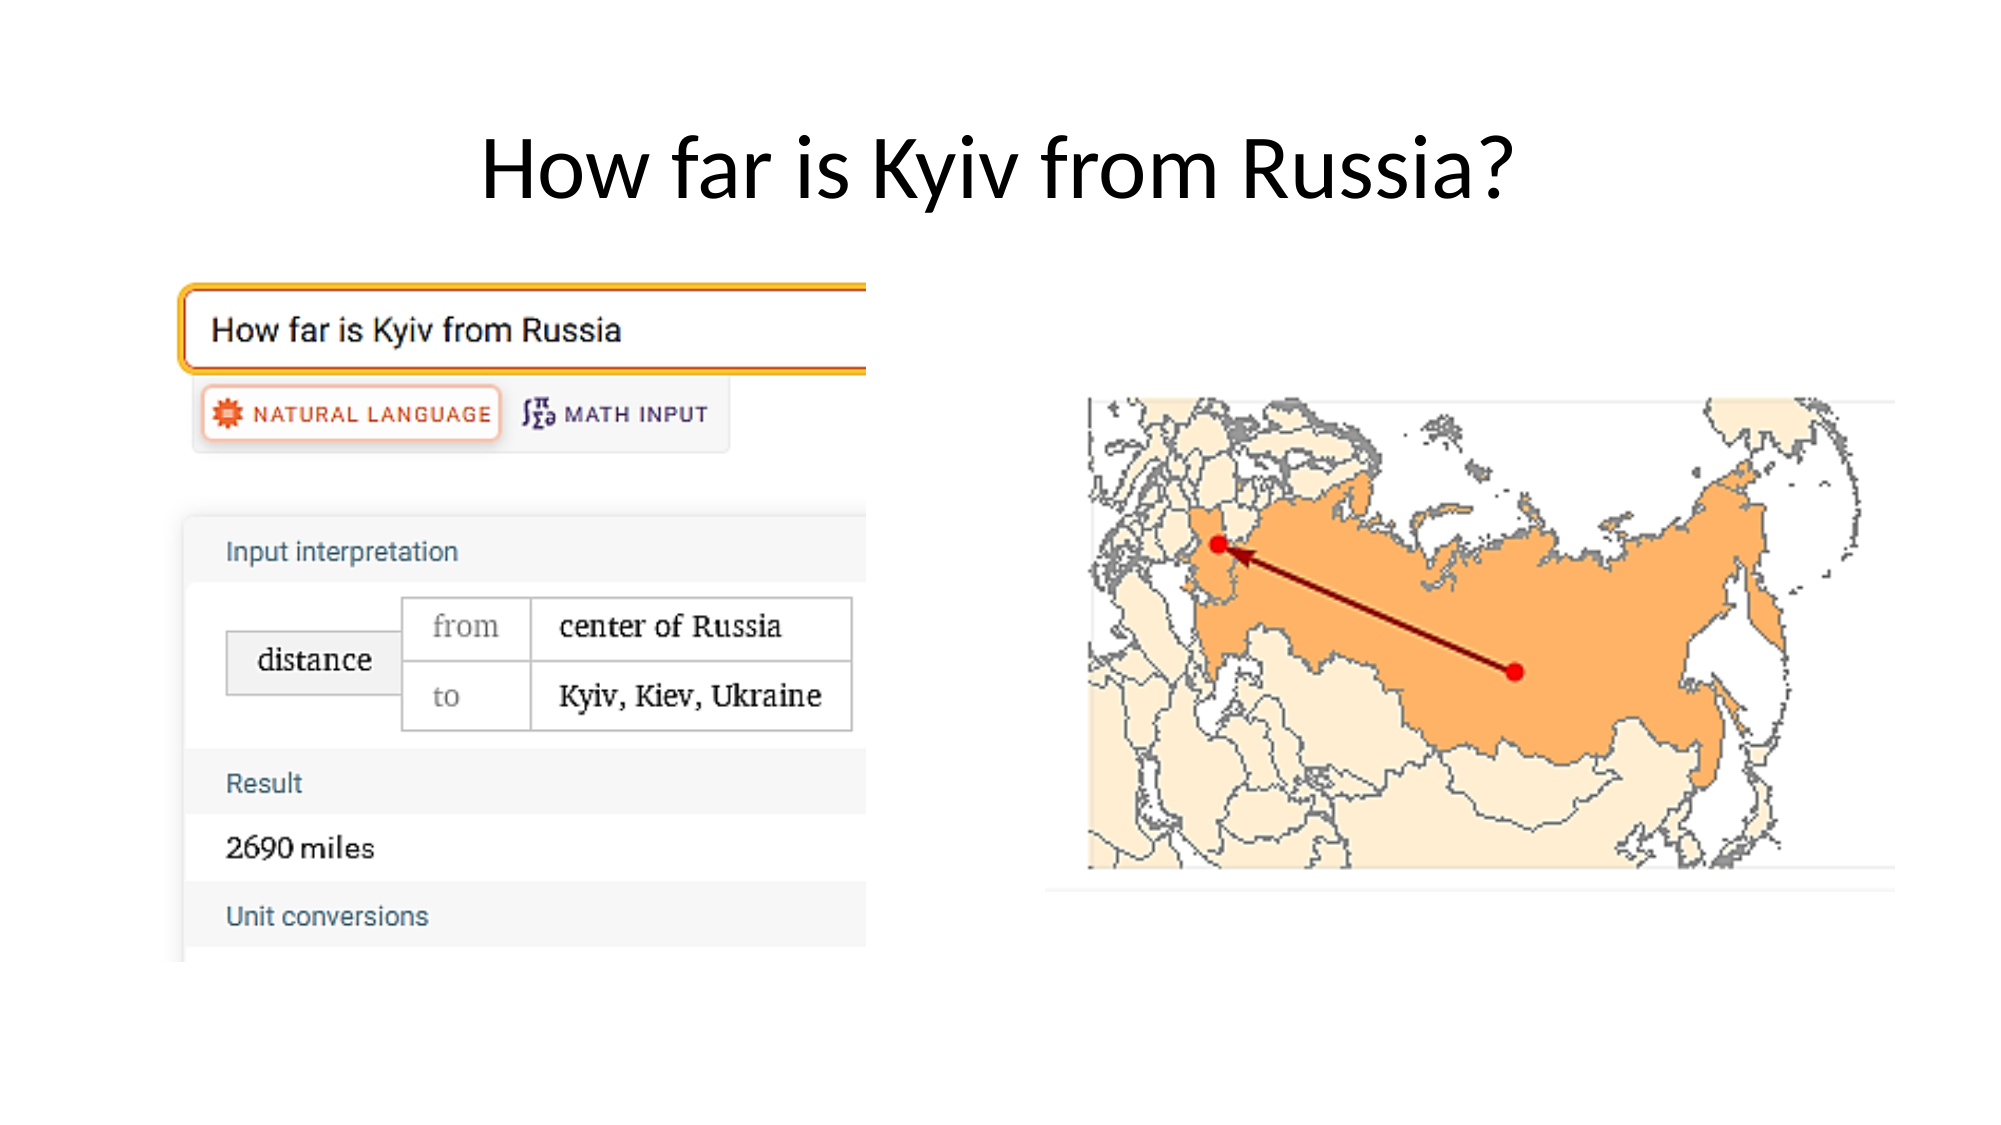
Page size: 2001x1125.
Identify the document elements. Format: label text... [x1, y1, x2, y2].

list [1044, 382, 1895, 892]
title How far is Kyiv from Russia? [137, 59, 1863, 278]
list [163, 278, 866, 963]
